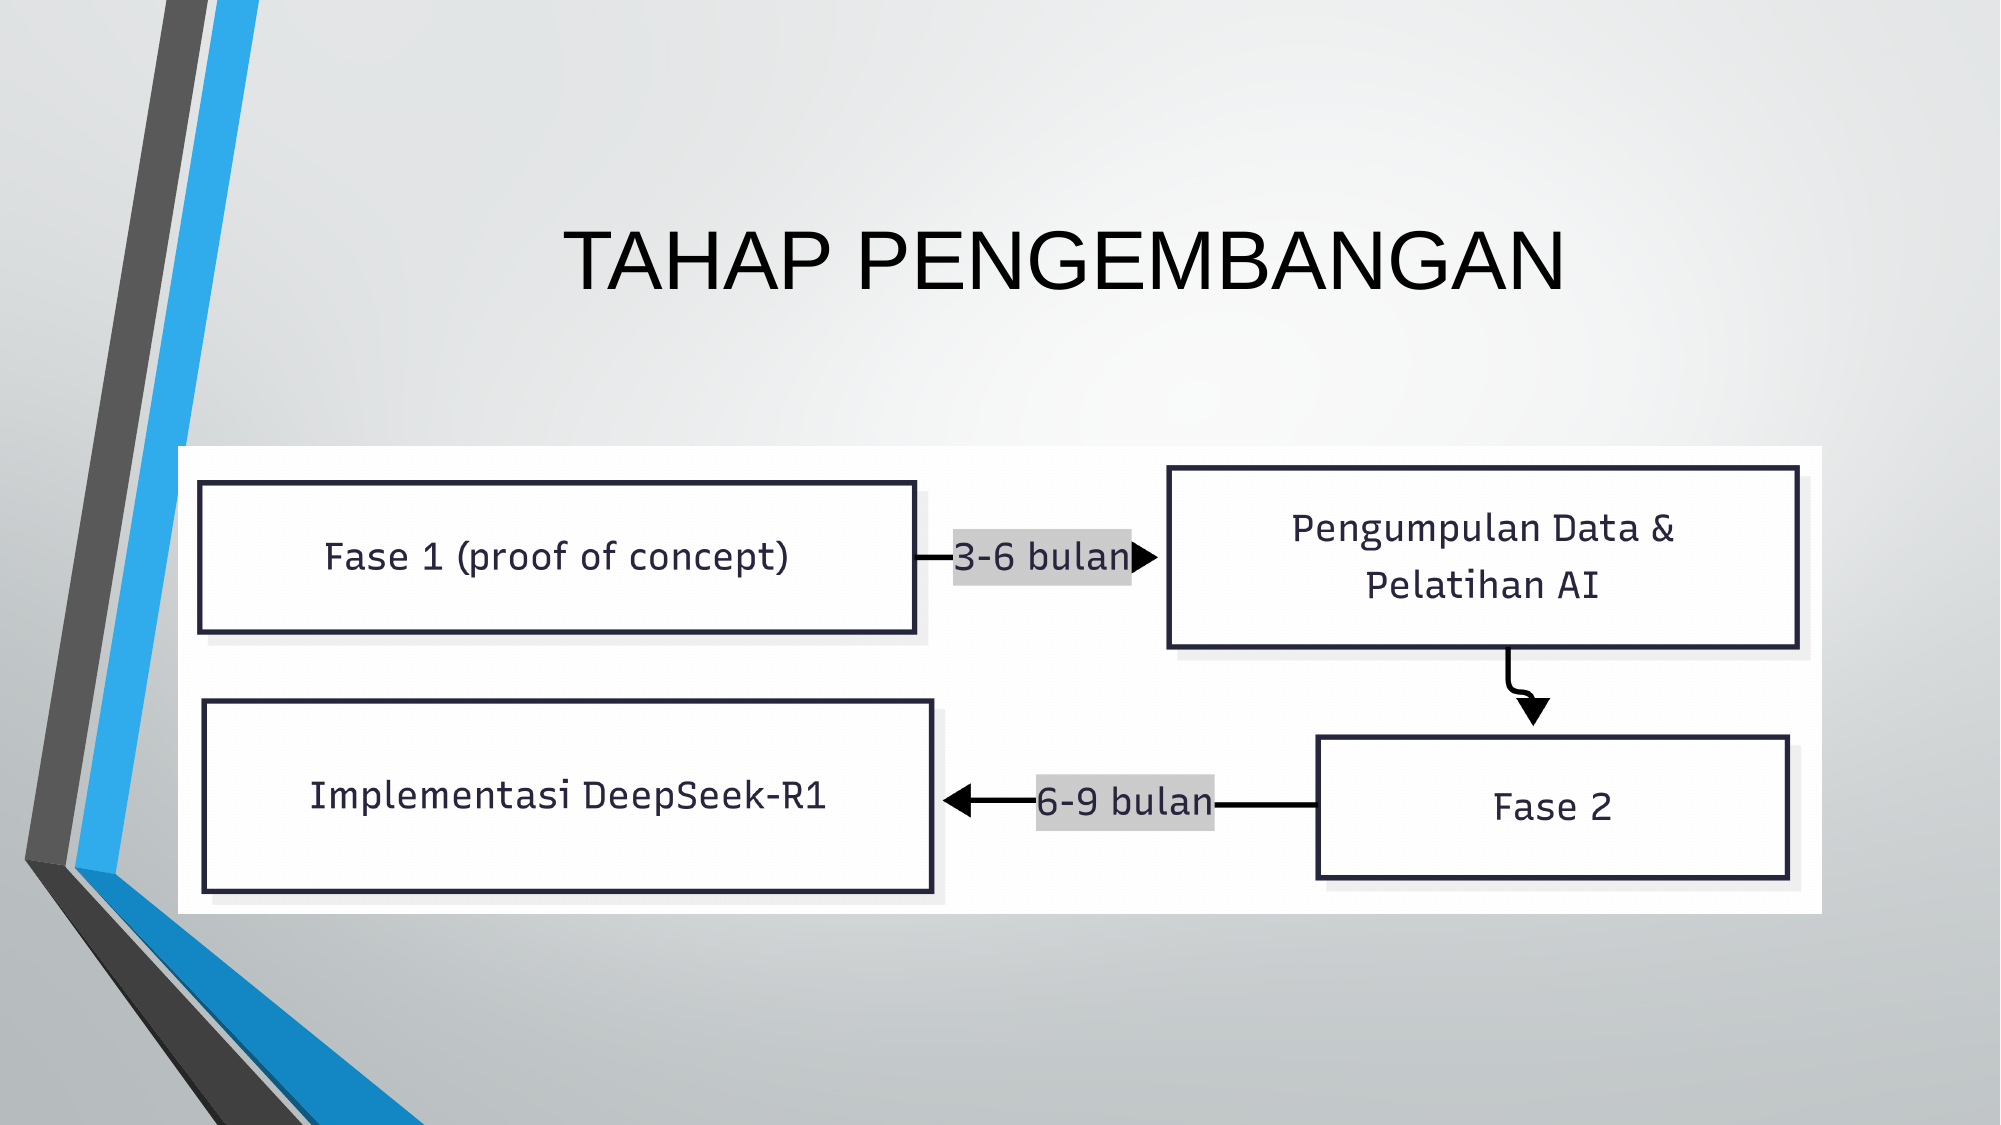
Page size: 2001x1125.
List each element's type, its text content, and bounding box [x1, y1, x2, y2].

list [177, 445, 1822, 914]
title TAHAP PENGEMBANGAN [243, 112, 1887, 400]
